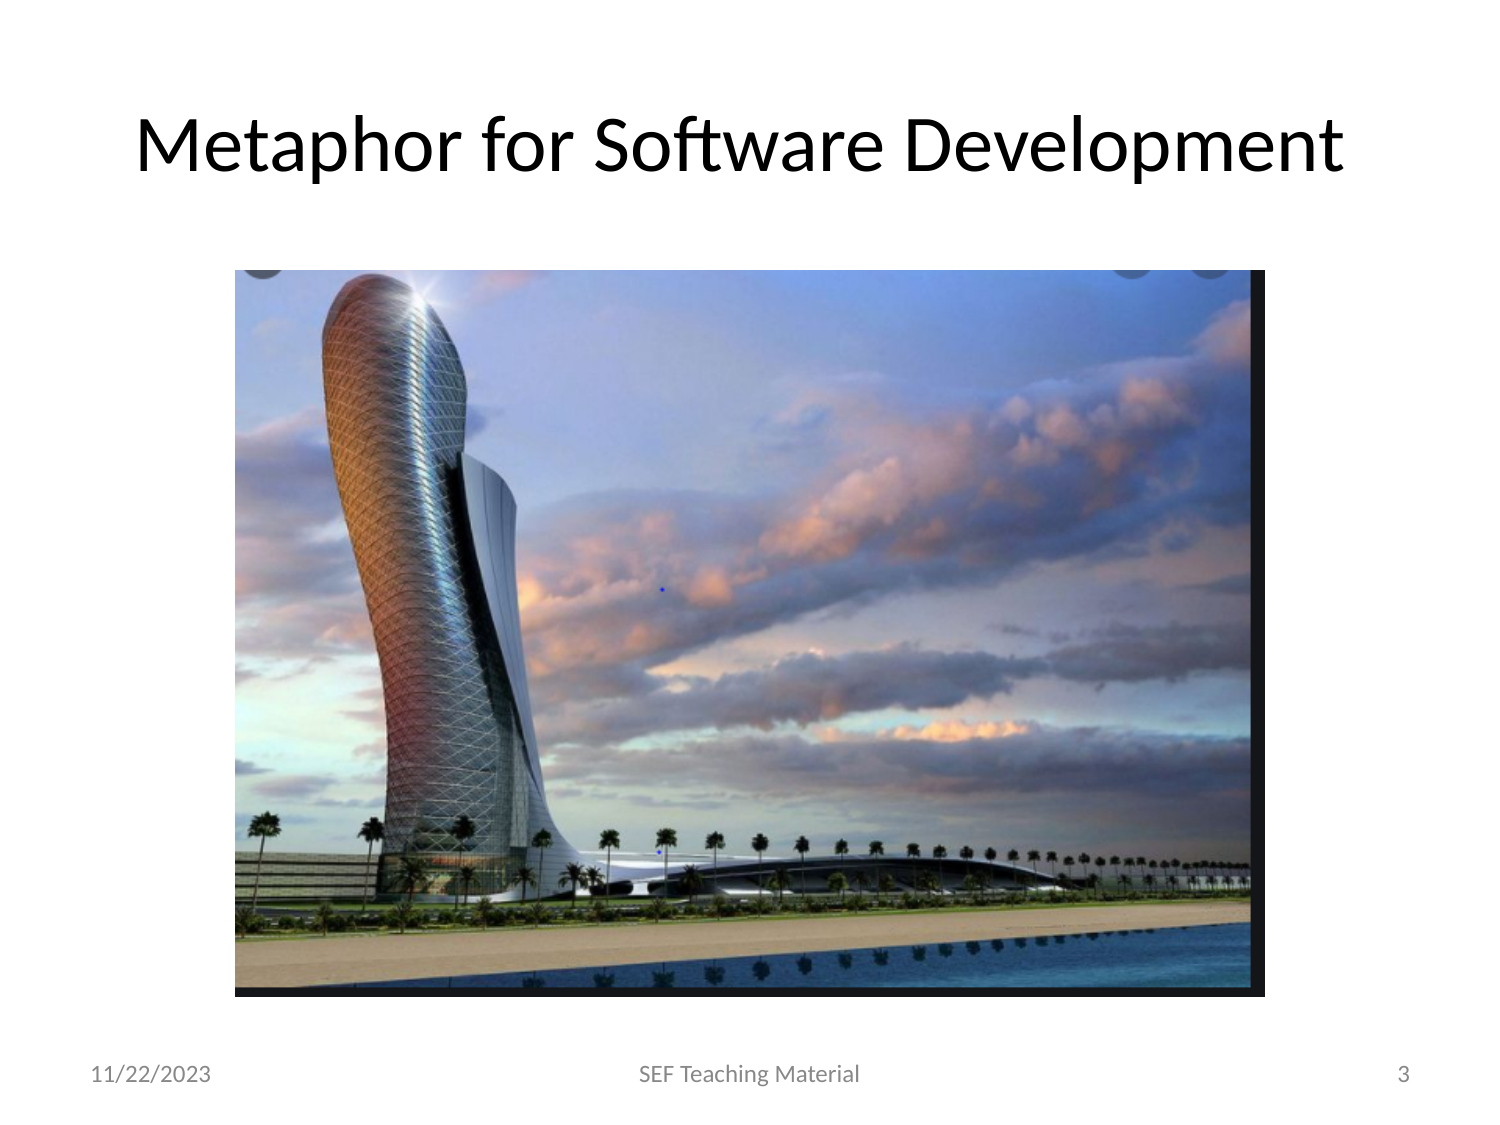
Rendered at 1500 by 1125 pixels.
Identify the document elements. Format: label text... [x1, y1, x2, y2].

title Metaphor for Software Development [75, 45, 1425, 233]
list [234, 270, 1265, 998]
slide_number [75, 1042, 425, 1103]
slide_number ‹#› [1074, 1042, 1425, 1103]
footer SEF Teaching Material [512, 1042, 988, 1103]
